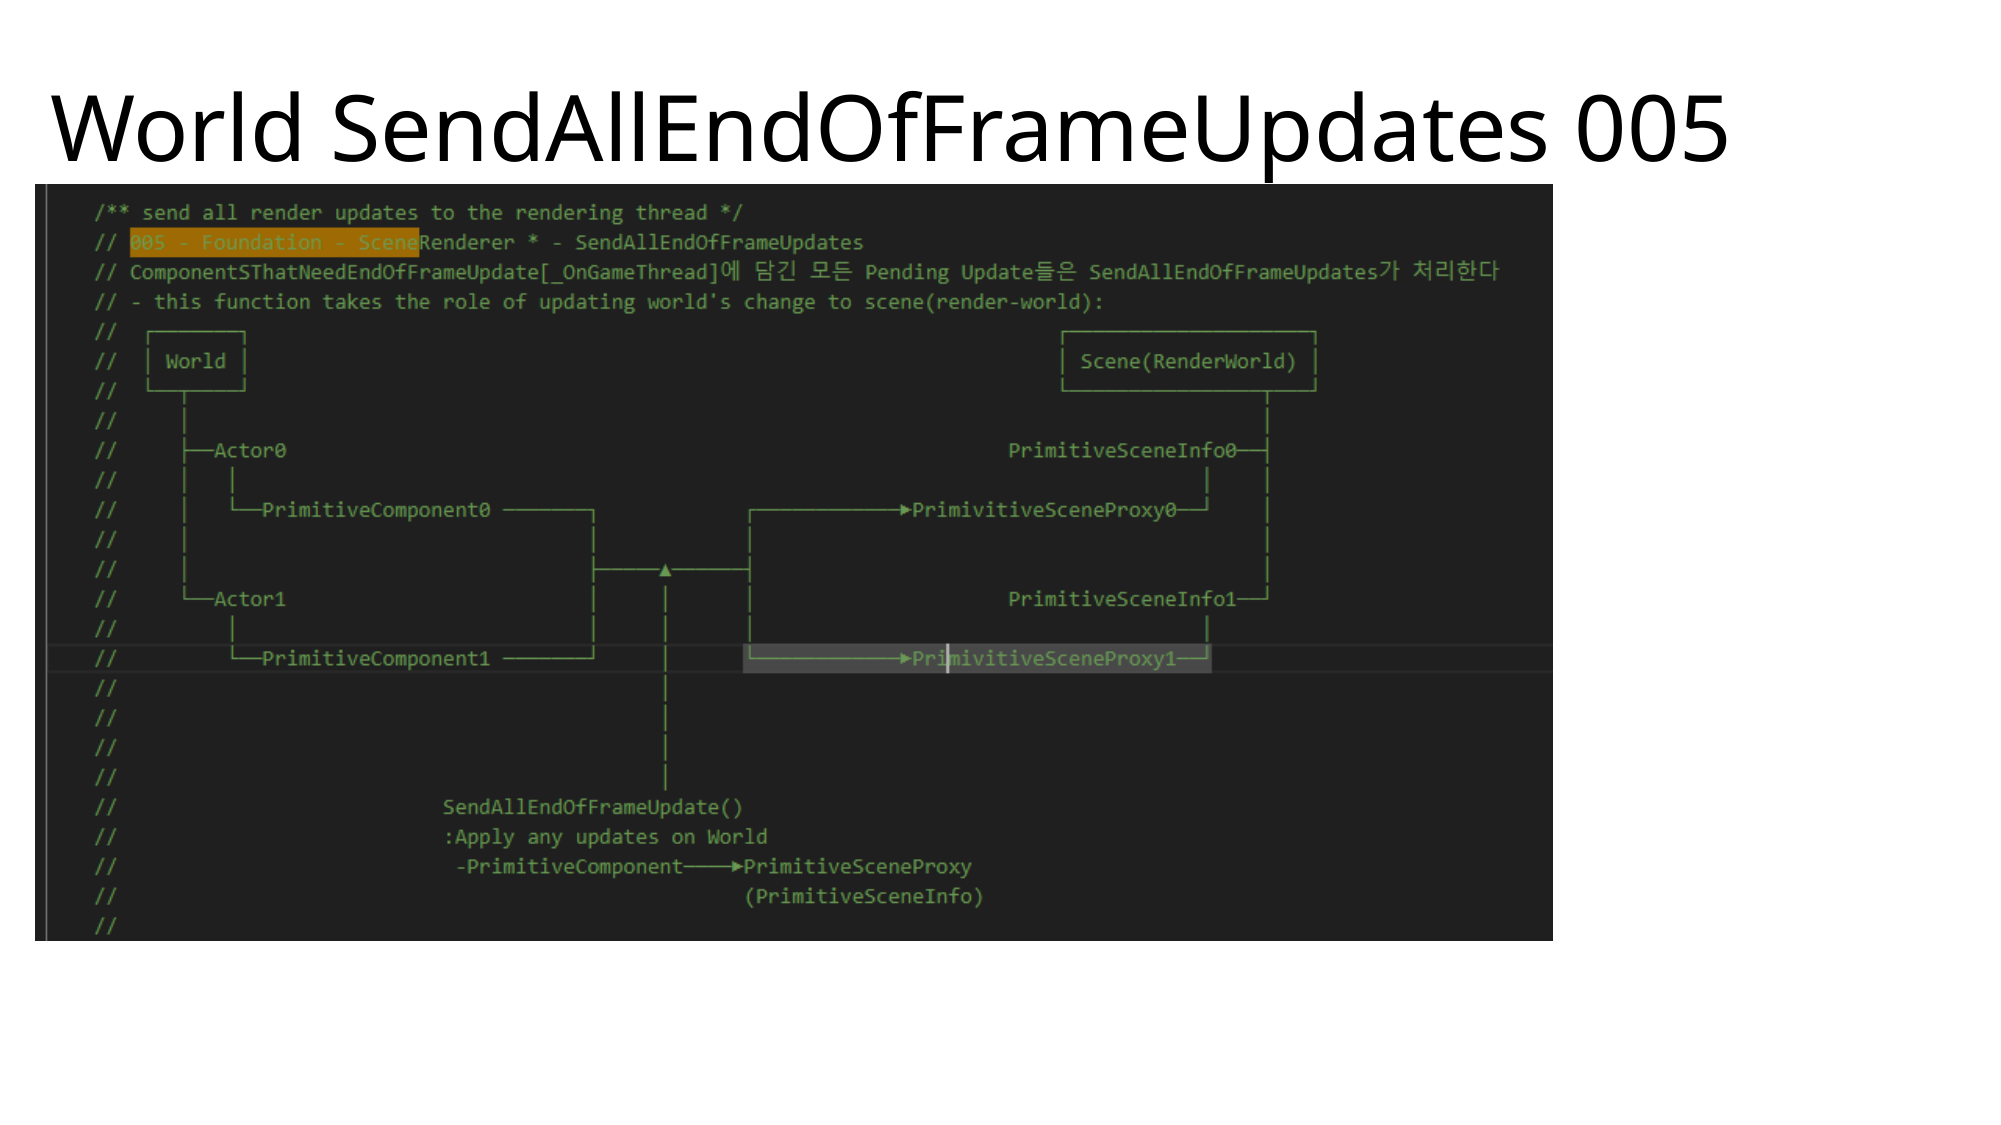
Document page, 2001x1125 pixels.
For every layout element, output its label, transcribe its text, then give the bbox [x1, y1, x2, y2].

picture [34, 184, 1553, 941]
text_box World SendAllEndOfFrameUpdates 005 [34, 67, 1760, 195]
